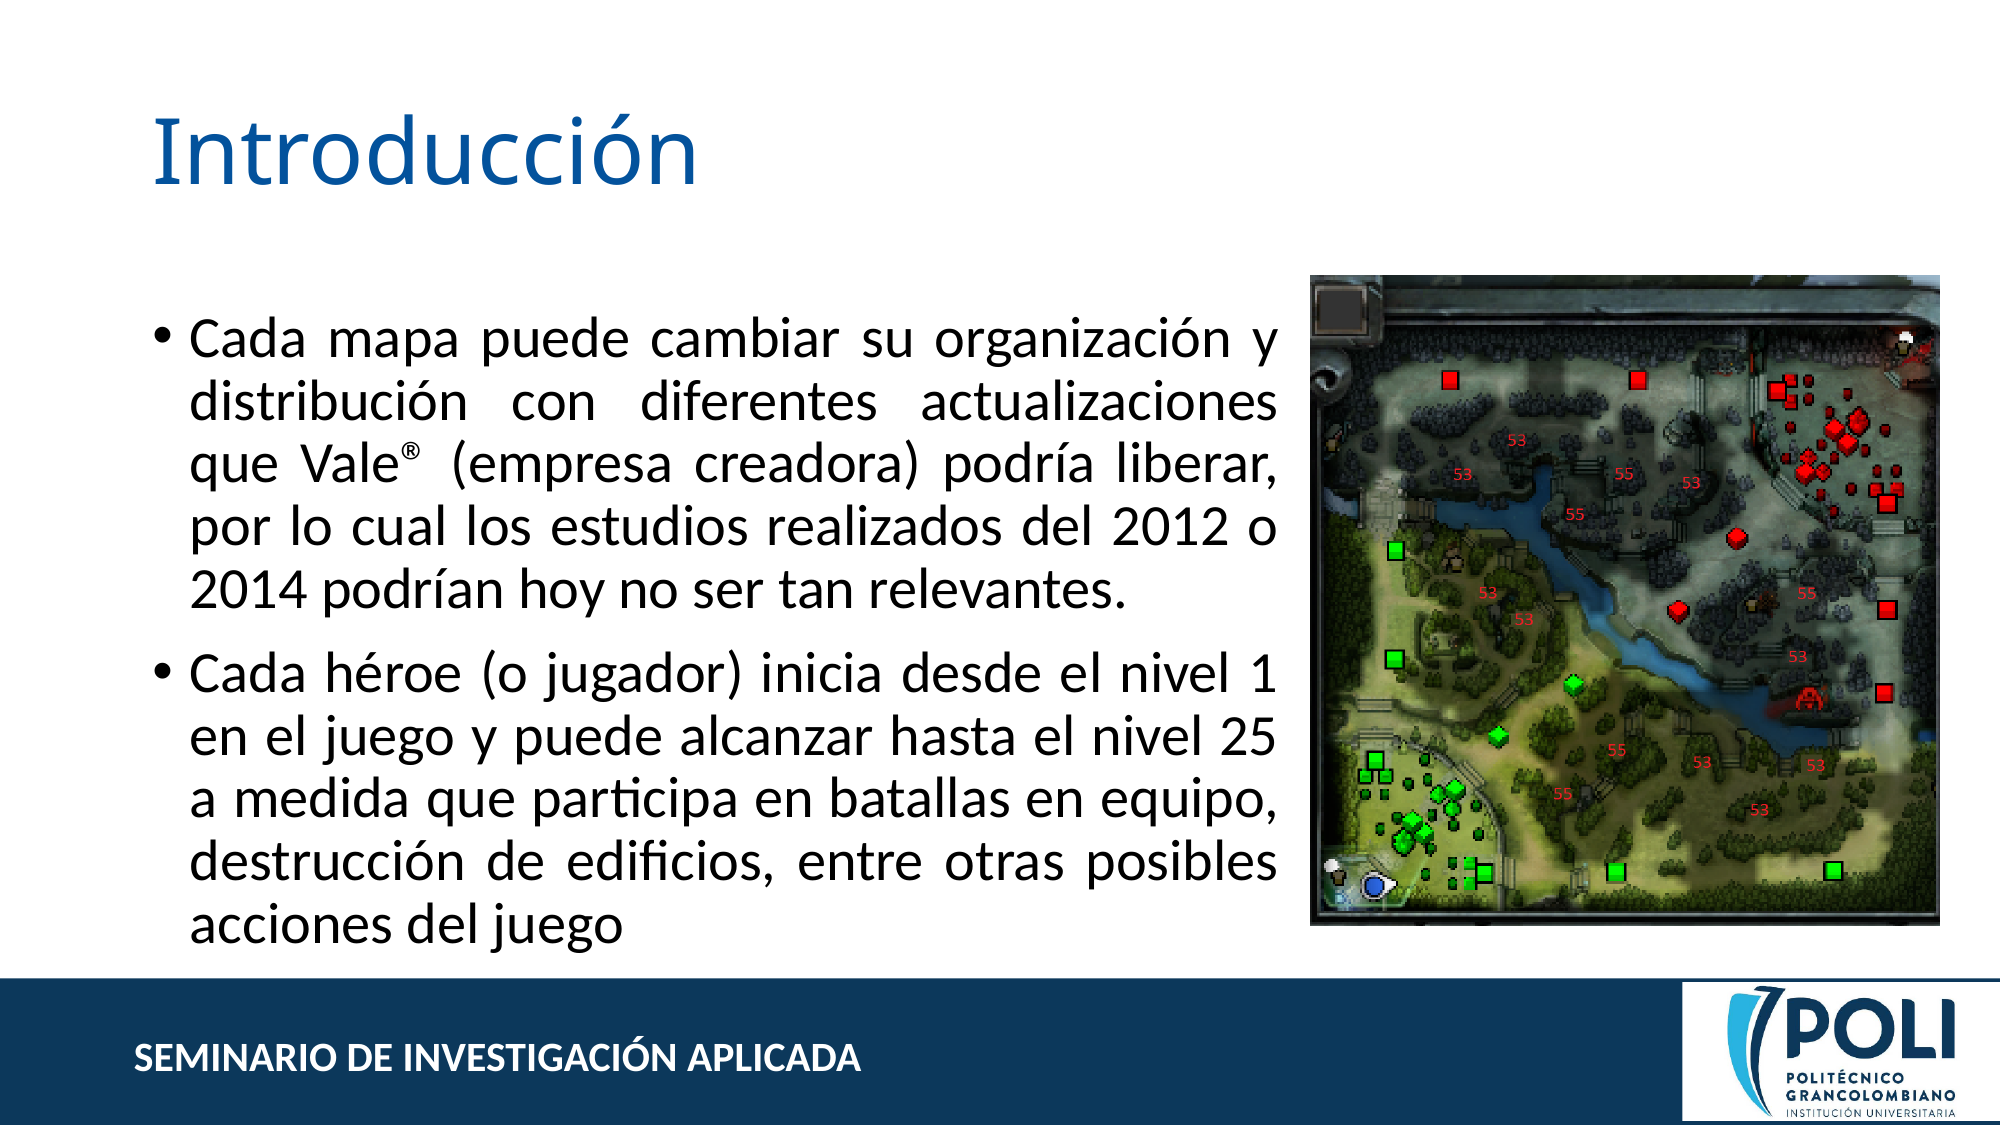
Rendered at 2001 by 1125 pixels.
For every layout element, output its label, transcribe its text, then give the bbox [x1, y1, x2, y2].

picture [1682, 982, 2000, 1121]
title Introducción [137, 45, 1863, 264]
list Cada mapa puede cambiar su organización y distribución con diferentes actualizaciones que Vale® (empresa creadora) podría liberar, por lo cual los estudios realizados del 2012 o 2014 podrían hoy no ser tan relevantes. Cada héroe (o jugador) inicia desde el nivel 1 en el juego y puede alcanzar hasta el nivel 25 a medida que participa en batallas en equipo, destrucción de edificios, entre otras posibles acciones del juego [137, 299, 1295, 1014]
picture [1310, 275, 1940, 926]
